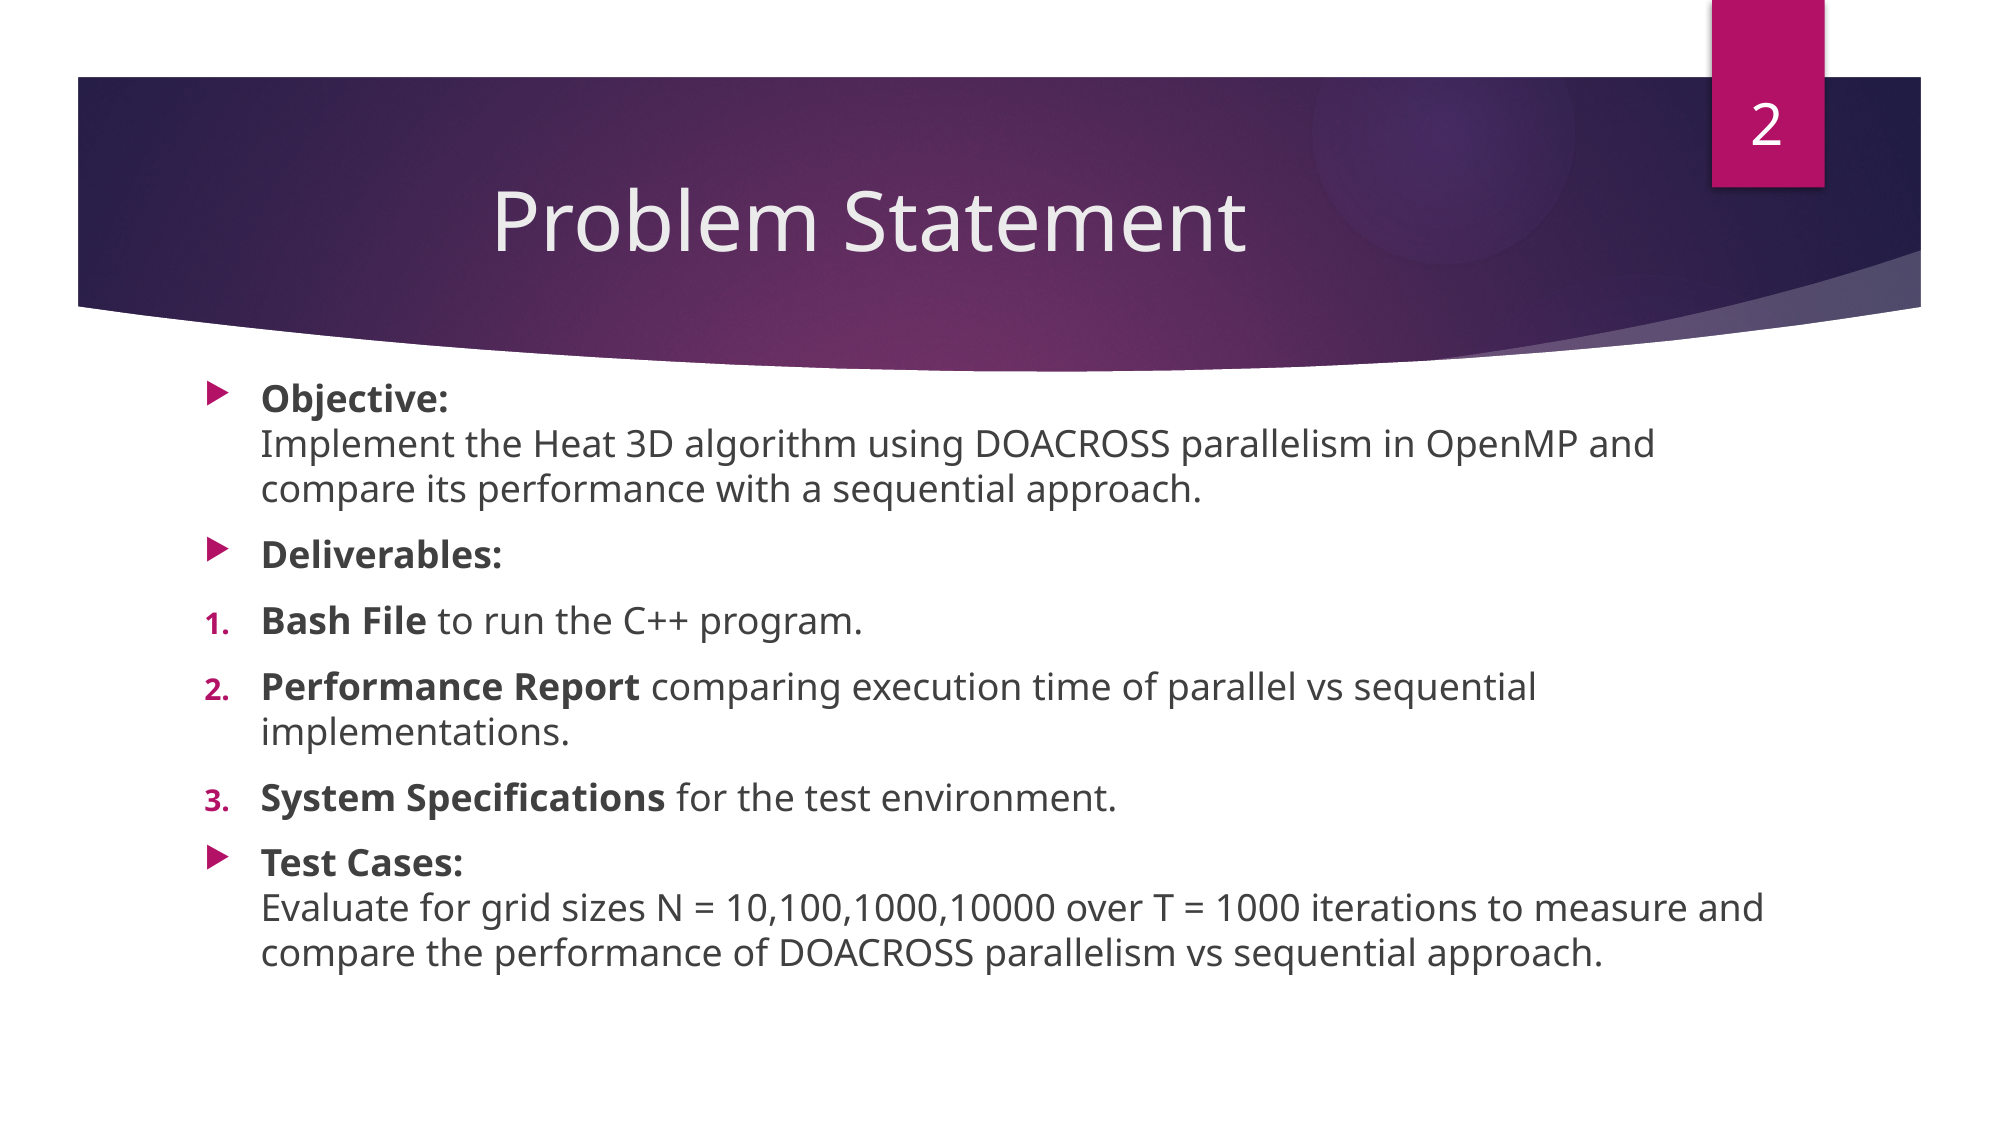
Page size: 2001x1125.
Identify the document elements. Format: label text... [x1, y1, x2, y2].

slide_number 2 [1698, 48, 1836, 175]
list Objective: Implement the Heat 3D algorithm using DOACROSS parallelism in OpenMP and compare its performance with a sequential approach. Deliverables: Bash File to run the C++ program. Performance Report comparing execution time of parallel vs sequential implementations. System Specifications for the test environment. Test Cases: Evaluate for grid sizes N = 10,100,1000,10000 over T = 1000 iterations to measure and compare the performance of DOACROSS parallelism vs sequential approach. [189, 367, 1836, 1099]
title Problem Statement [319, 159, 1518, 276]
